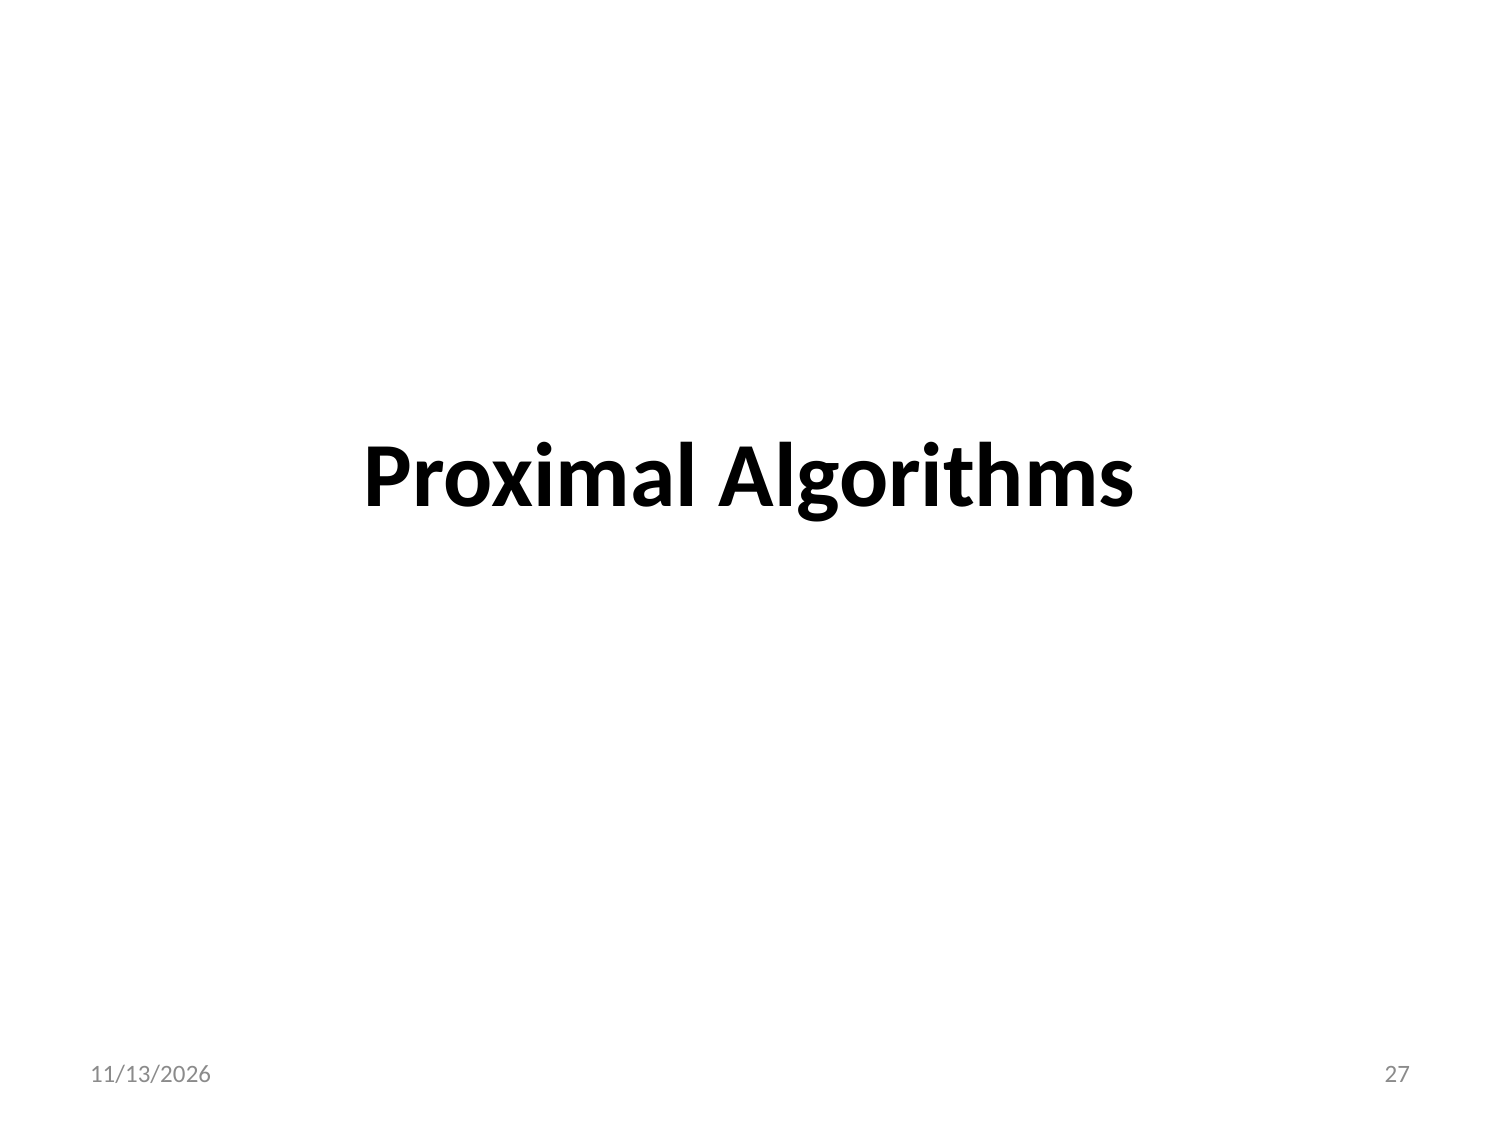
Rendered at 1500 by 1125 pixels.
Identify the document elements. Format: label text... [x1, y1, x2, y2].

slide_number 27 [1074, 1042, 1425, 1103]
title Proximal Algorithms [112, 349, 1388, 591]
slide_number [75, 1042, 425, 1103]
